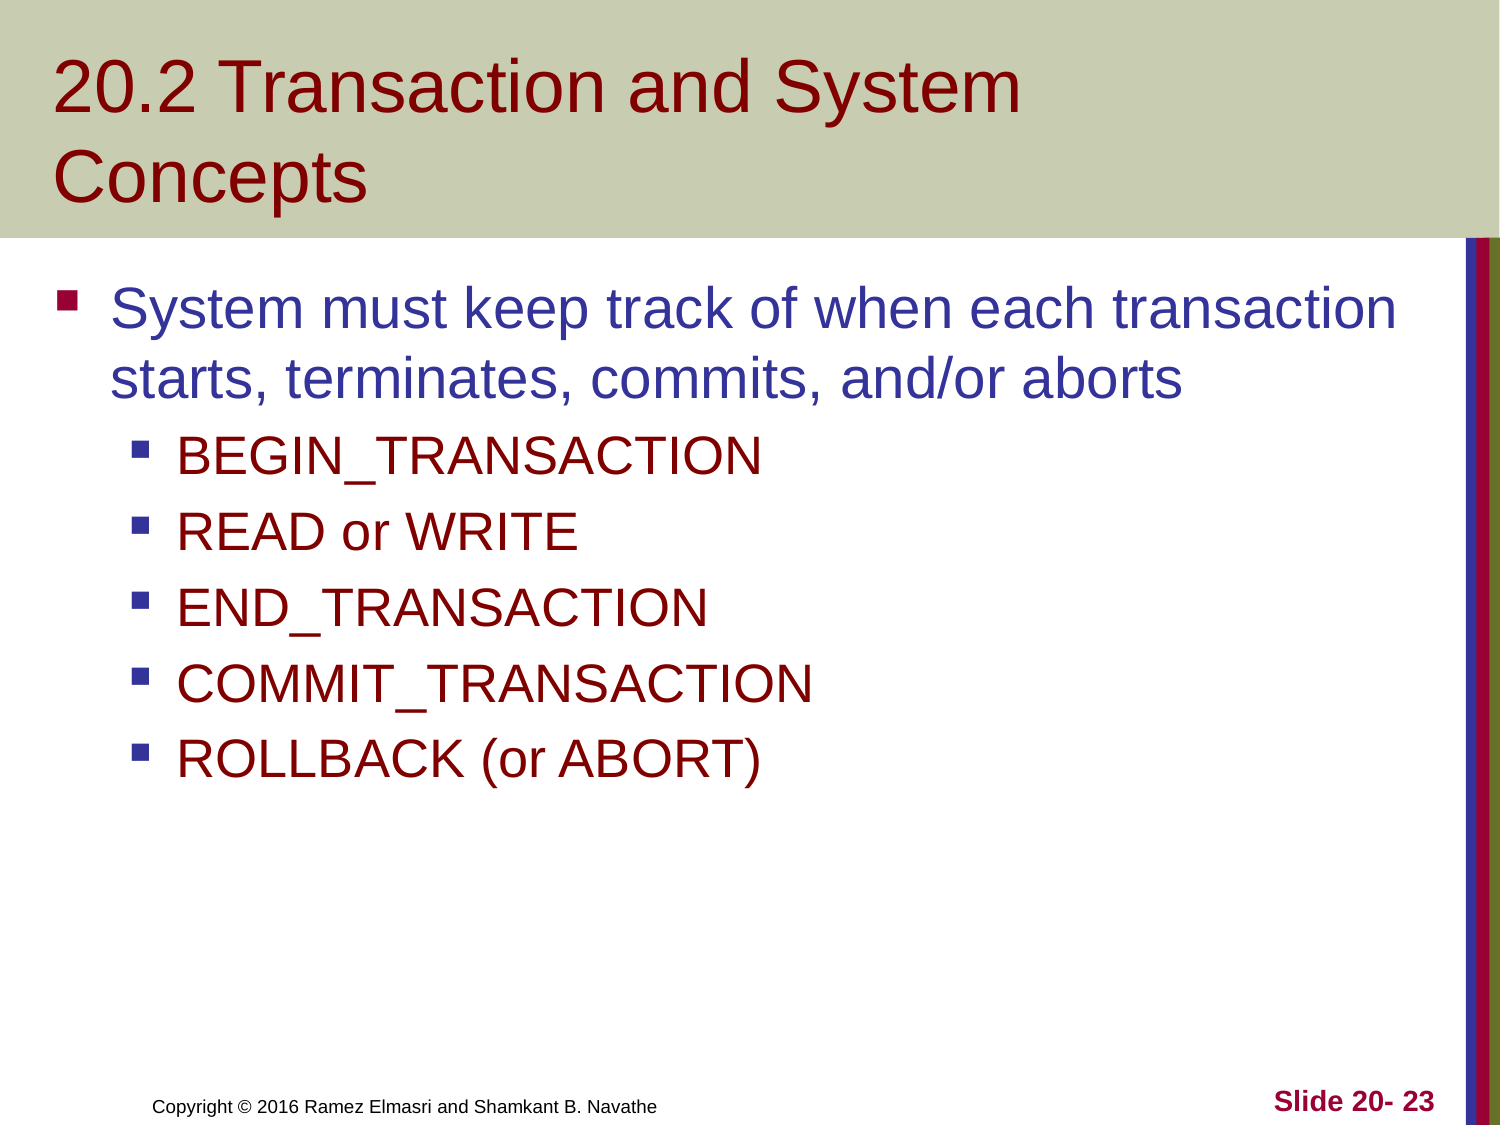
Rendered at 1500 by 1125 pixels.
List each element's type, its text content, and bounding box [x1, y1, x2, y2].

slide_number Slide 20- 23 [1137, 1049, 1451, 1125]
title 20.2 Transaction and System Concepts [37, 49, 1288, 225]
list System must keep track of when each transaction starts, terminates, commits, and/or aborts BEGIN_TRANSACTION READ or WRITE END_TRANSACTION COMMIT_TRANSACTION ROLLBACK (or ABORT) [39, 262, 1400, 1013]
